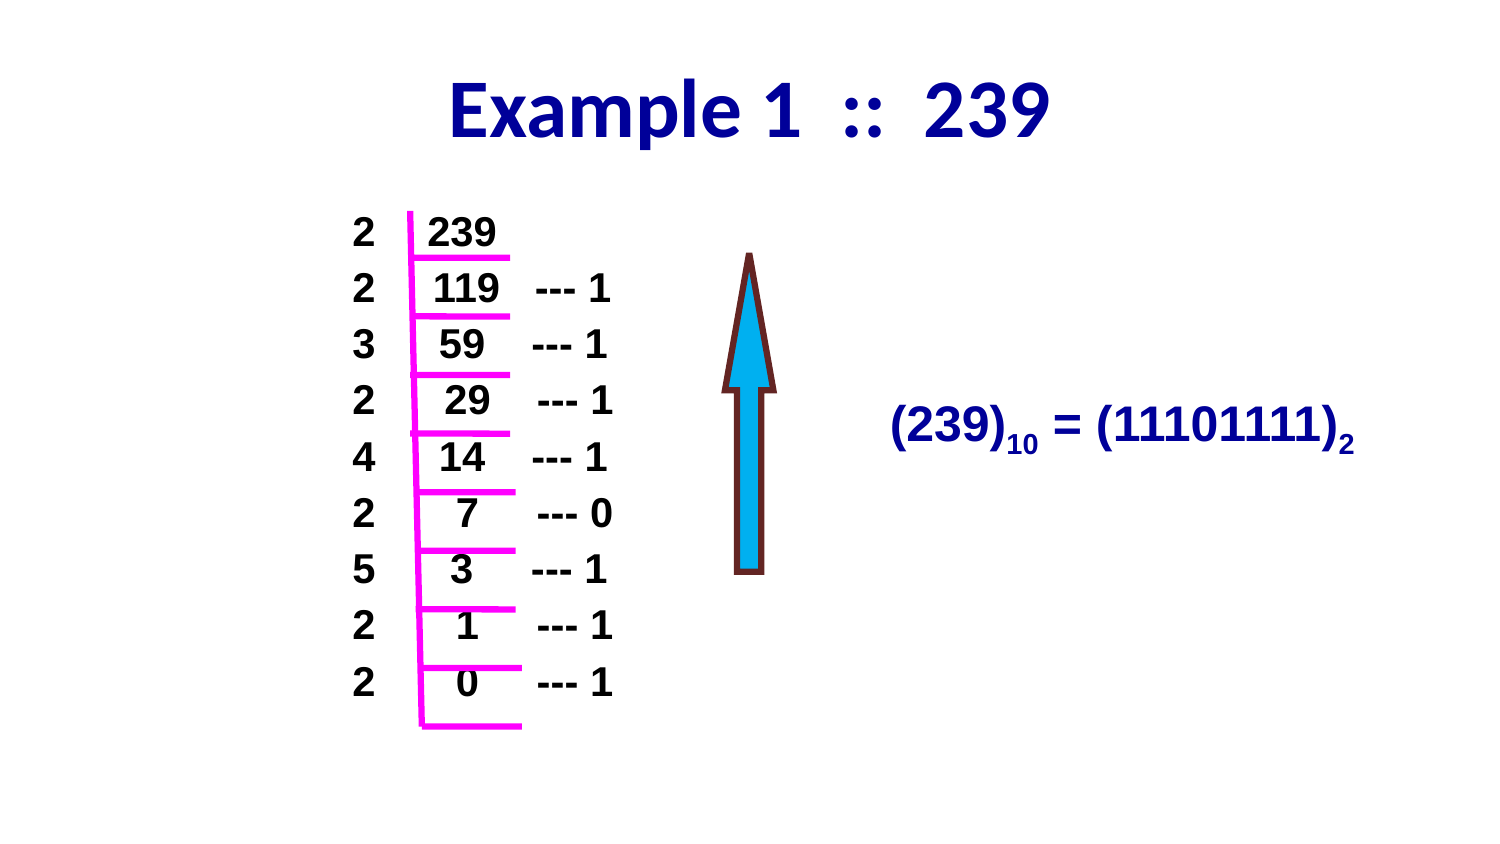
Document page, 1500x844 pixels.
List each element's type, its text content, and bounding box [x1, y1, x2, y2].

text_box 239 2 119 --- 1 59 --- 1 2 29 --- 1 14 --- 1 2 7 --- 0 3 --- 1 2 1 --- 1 2 0 --- 1 [337, 196, 825, 712]
text_box [724, 253, 774, 572]
title Example 1 :: 239 [75, 33, 1425, 175]
text_box (239)10 = (11101111)2 [875, 384, 1438, 468]
